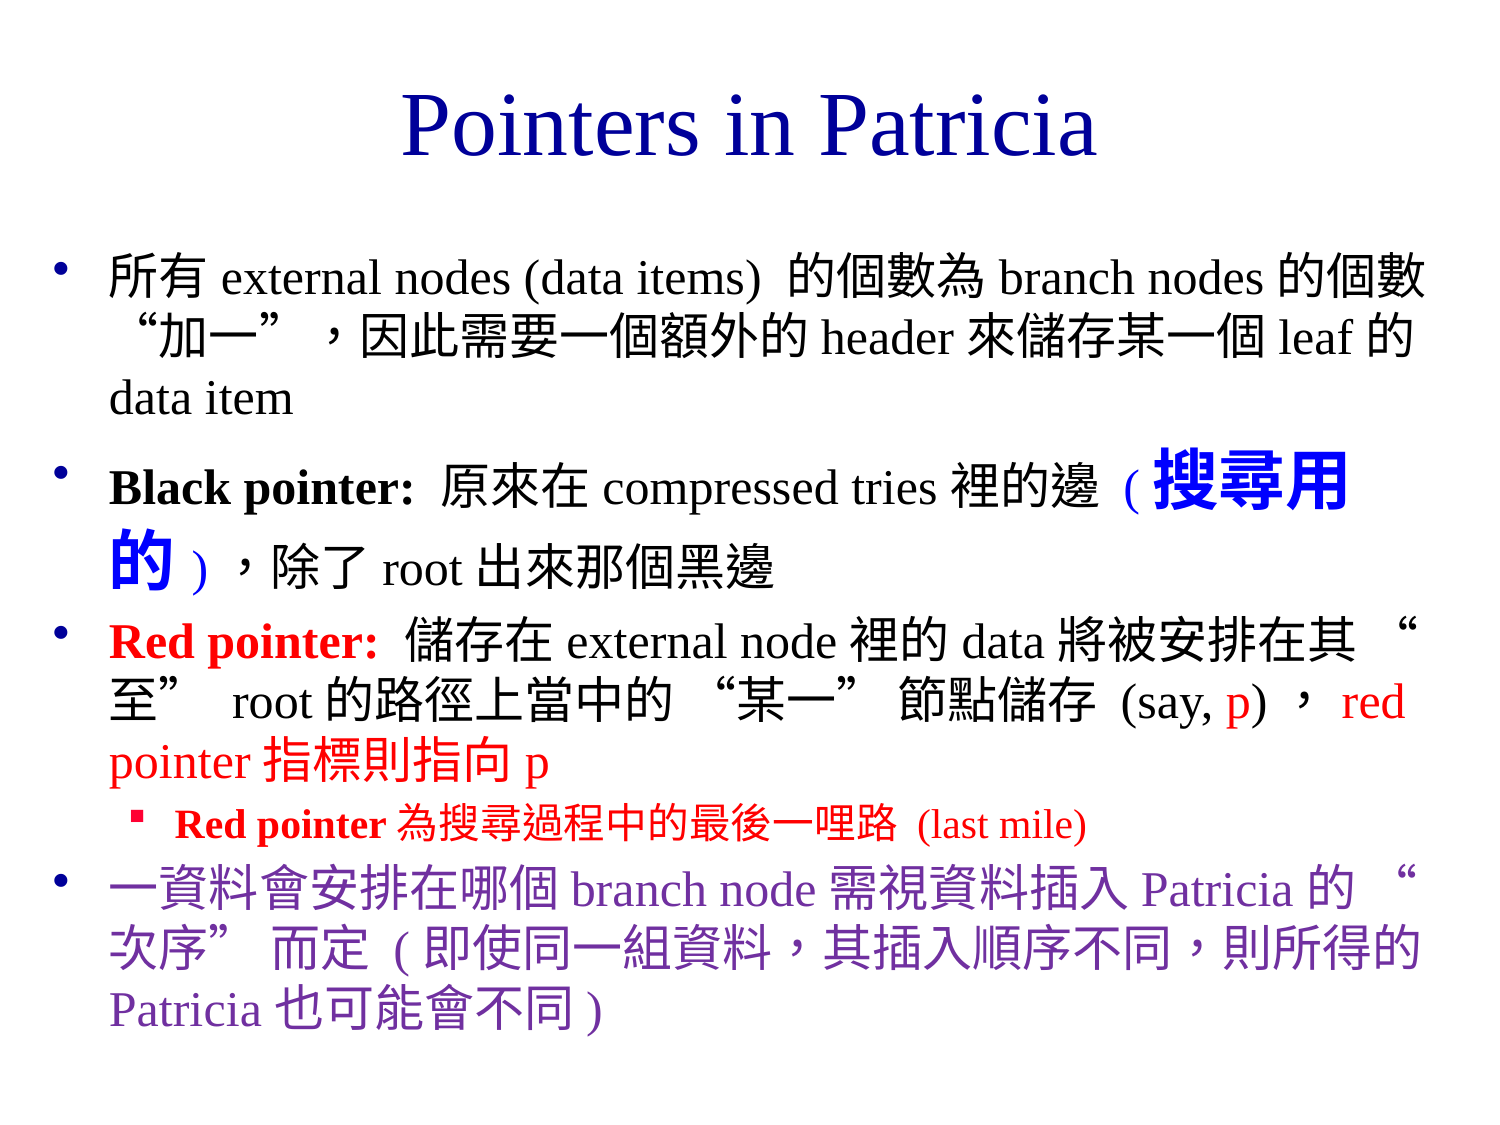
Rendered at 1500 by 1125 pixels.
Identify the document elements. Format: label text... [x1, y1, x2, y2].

title Pointers in Patricia [112, 24, 1388, 213]
list 所有external nodes (data items) 的個數為branch nodes的個數 “加一”，因此需要一個額外的header來儲存某一個leaf的data item Black pointer: 原來在compressed tries裡的邊 (搜尋用的)，除了root出來那個黑邊 Red pointer: 儲存在external node裡的data將被安排在其 “至” root的路徑上當中的 “某一” 節點儲存 (say, p)，red pointer指標則指向p Red pointer為搜尋過程中的最後一哩路 (last mile) 一資料會安排在哪個branch node需視資料插入Patricia的 “次序” 而定 (即使同一組資料，其插入順序不同，則所得的Patricia也可能會不同) [37, 237, 1463, 1000]
